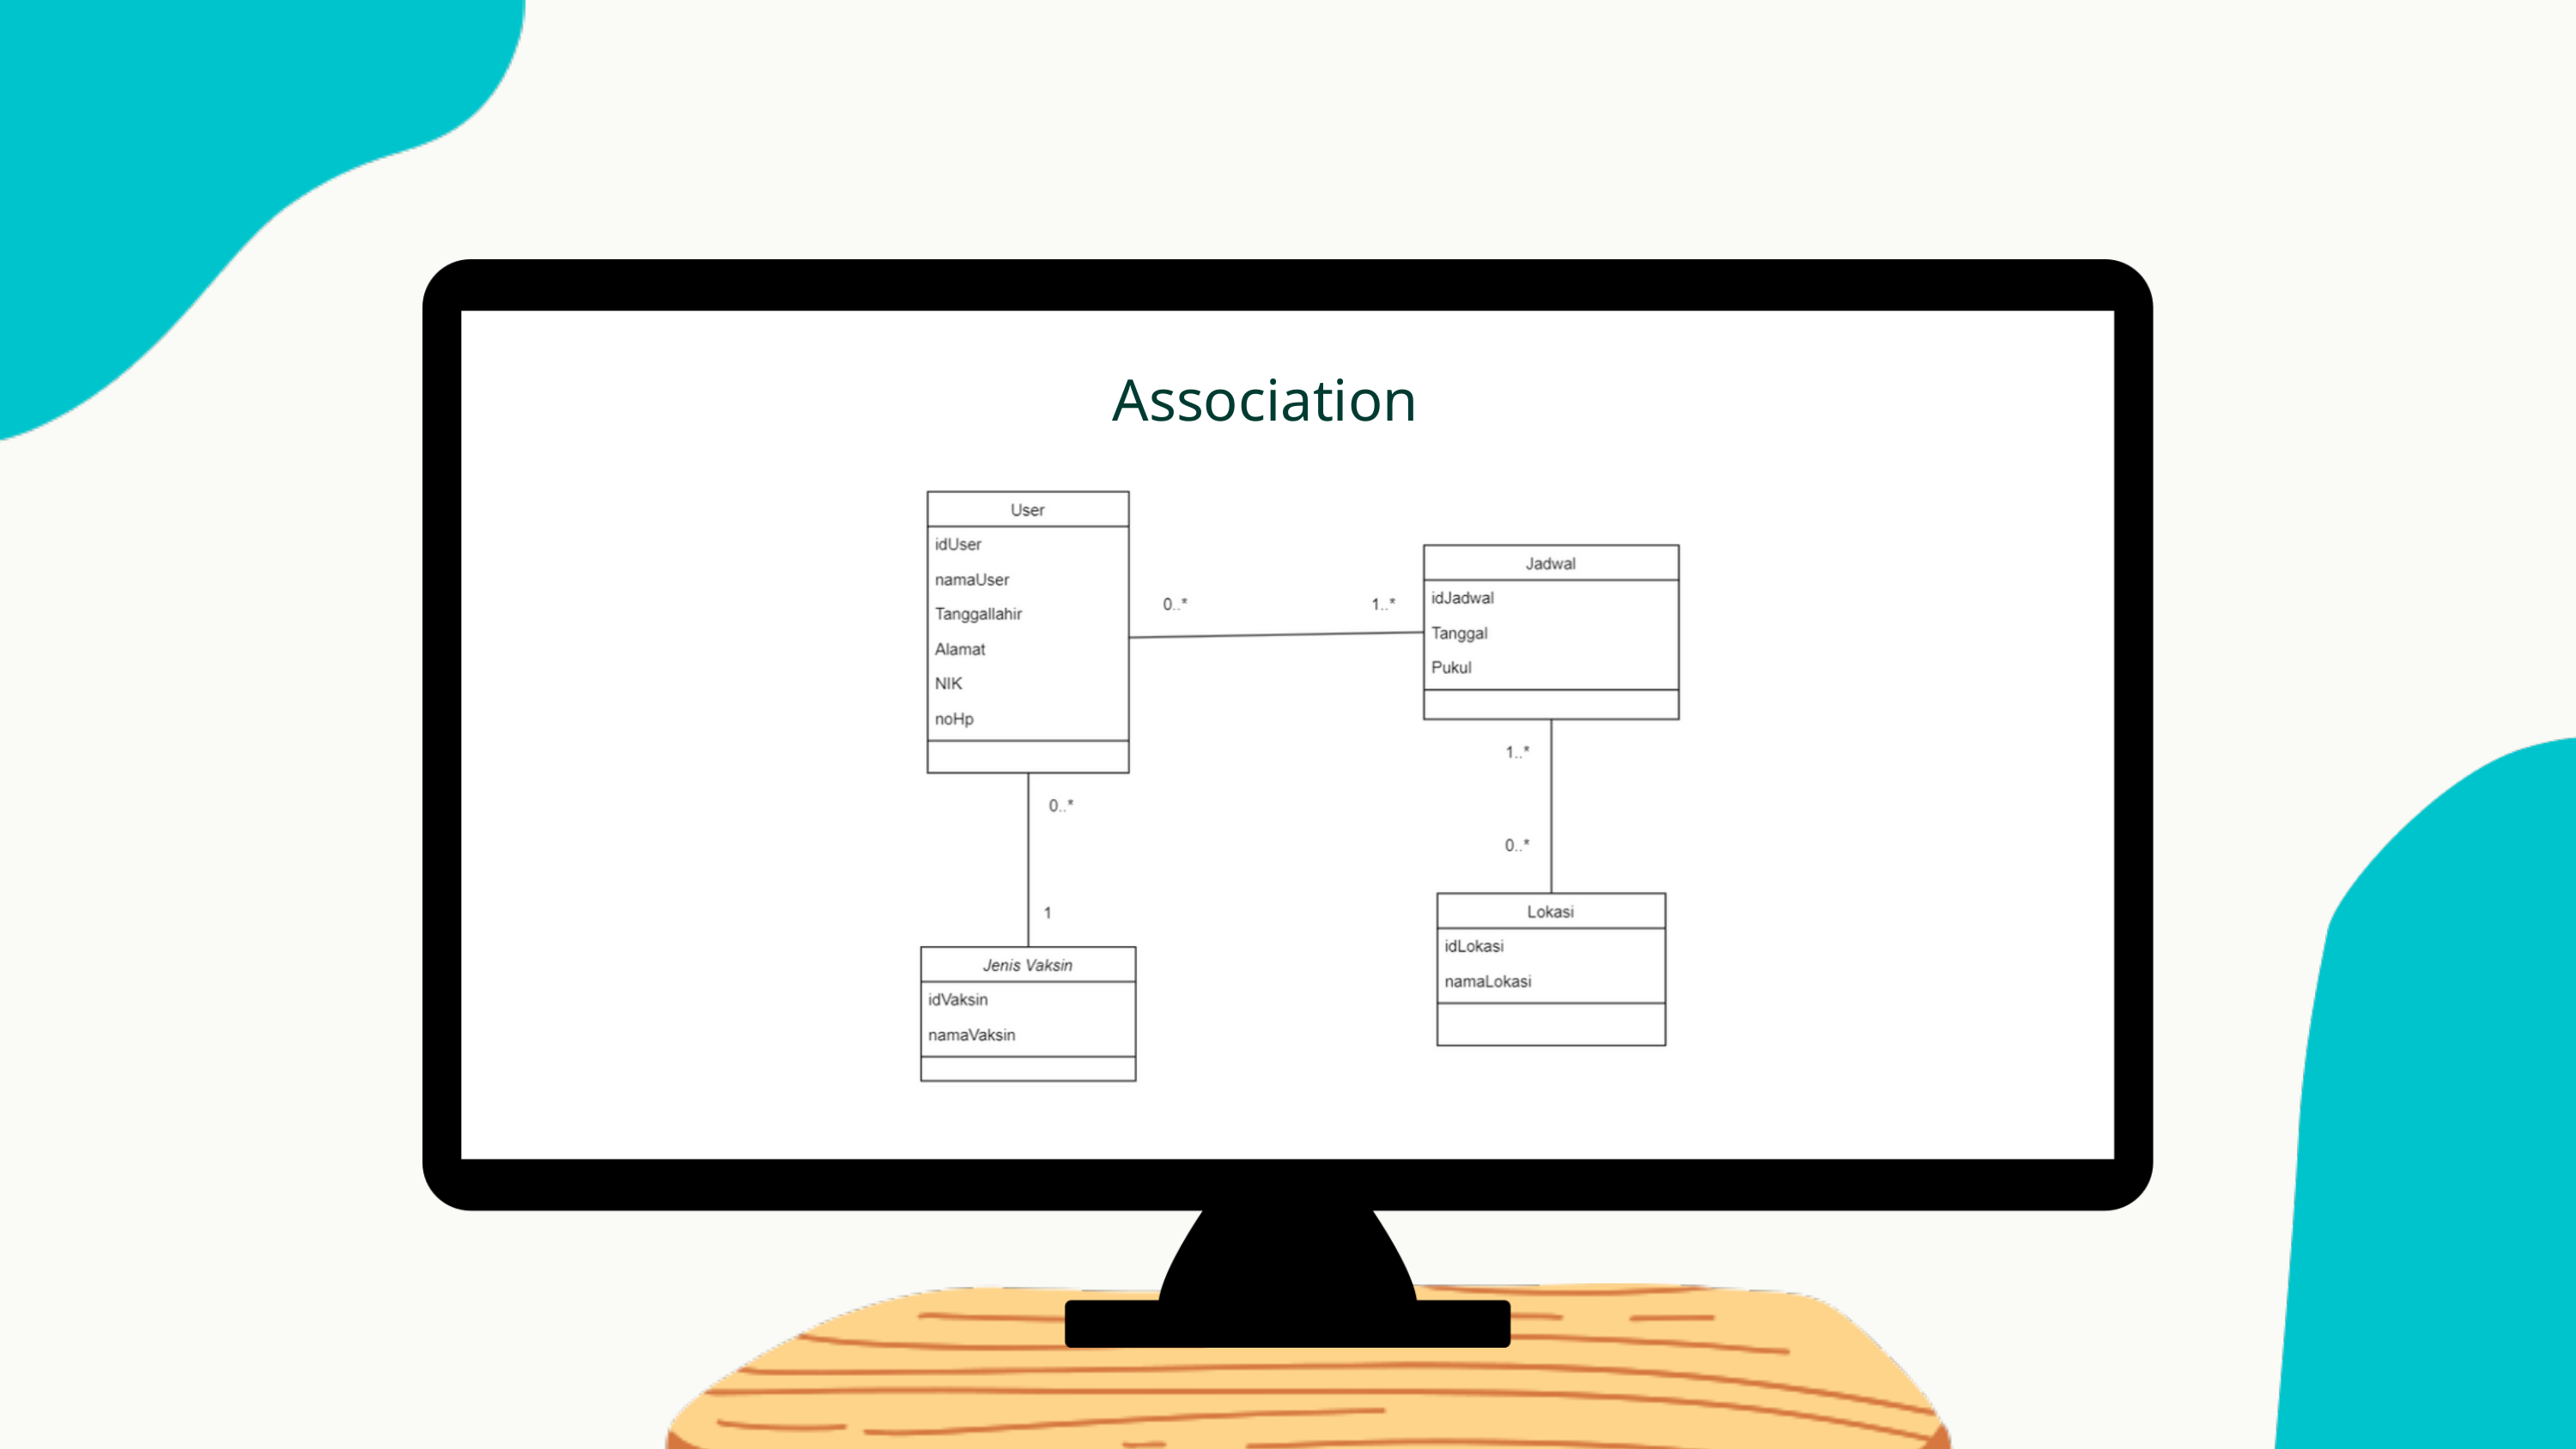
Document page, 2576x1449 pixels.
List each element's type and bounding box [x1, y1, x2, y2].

picture [0, 0, 2154, 1449]
picture [2274, 724, 2576, 1449]
